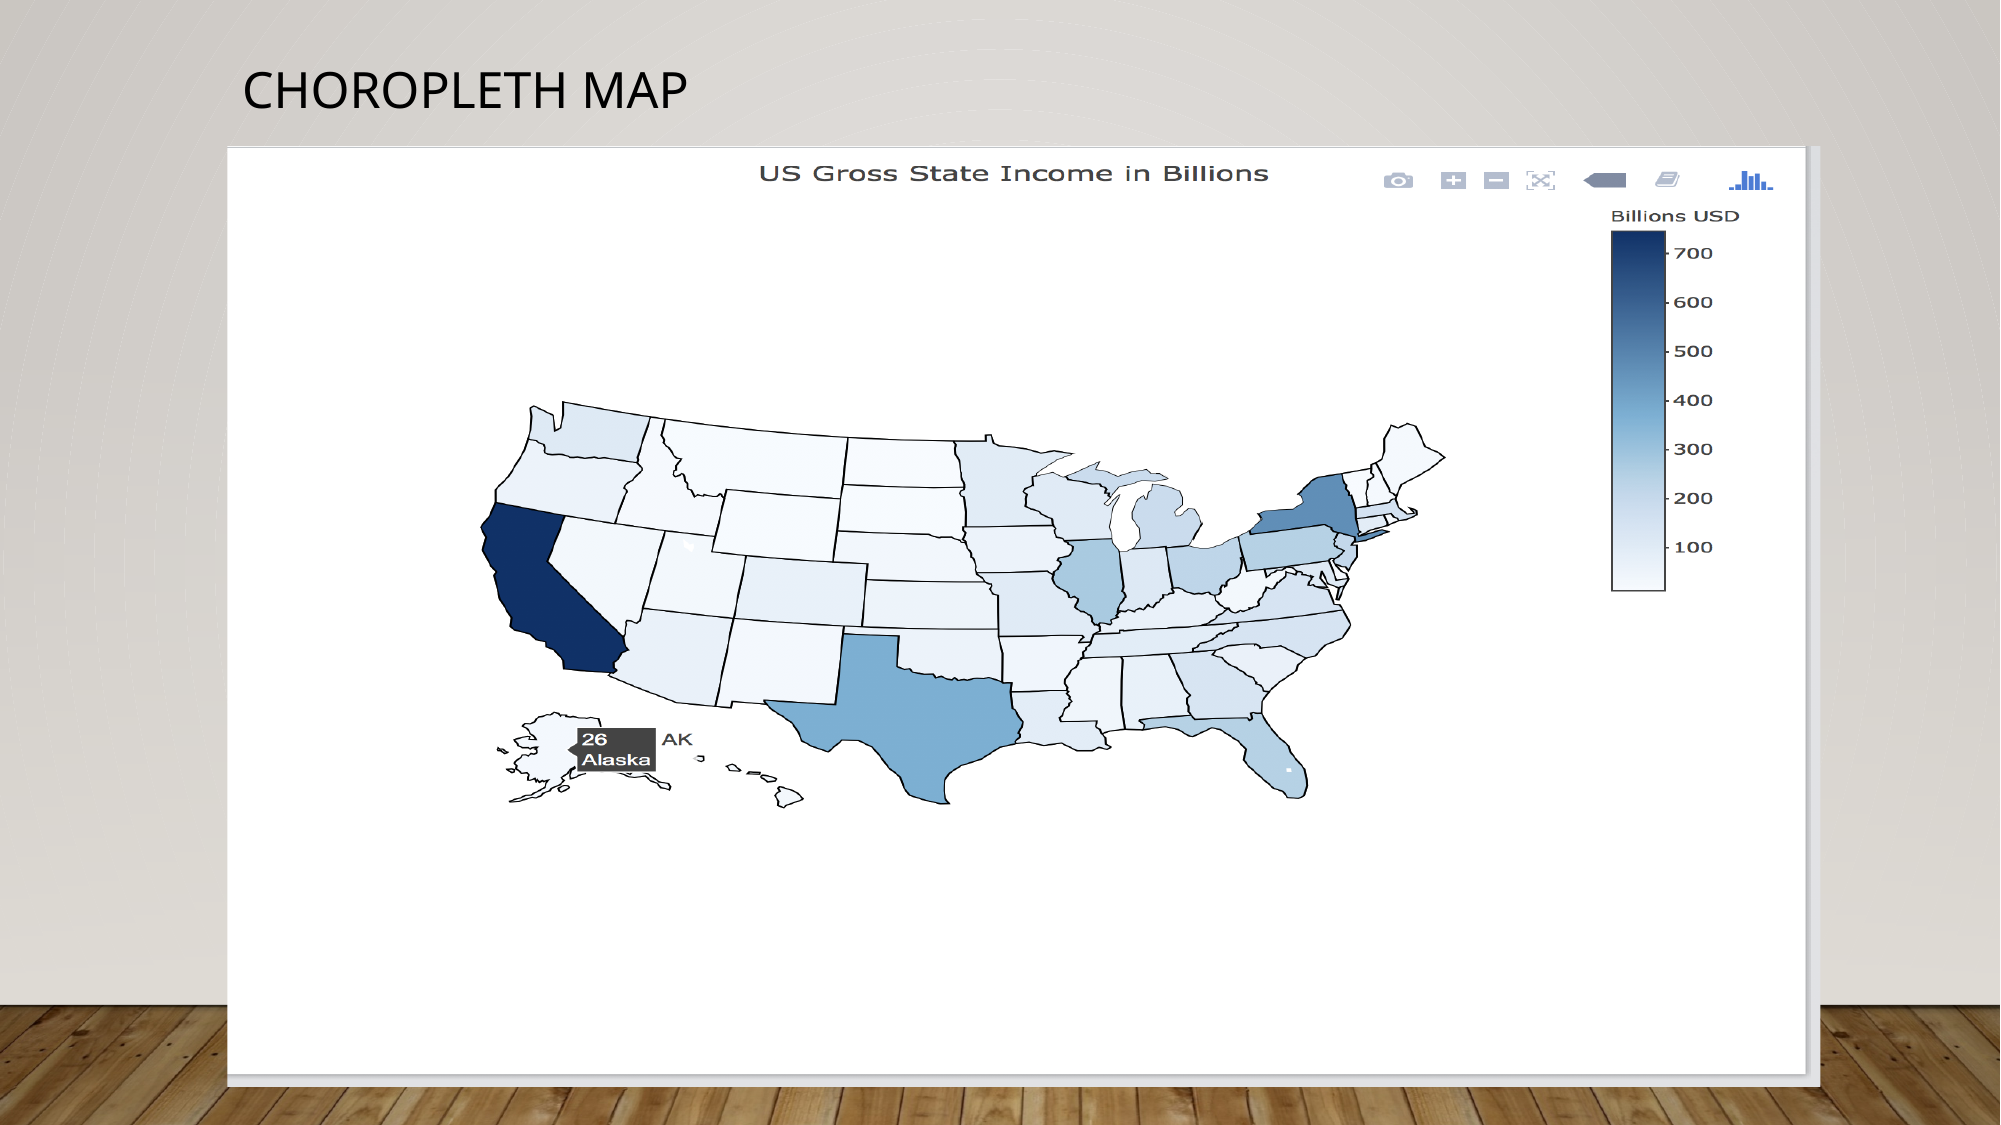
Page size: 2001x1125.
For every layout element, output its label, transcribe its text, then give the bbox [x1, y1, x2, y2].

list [227, 146, 1821, 1087]
text_box CHOROPLETH MAP [227, 51, 983, 126]
picture [0, 1005, 2000, 1125]
